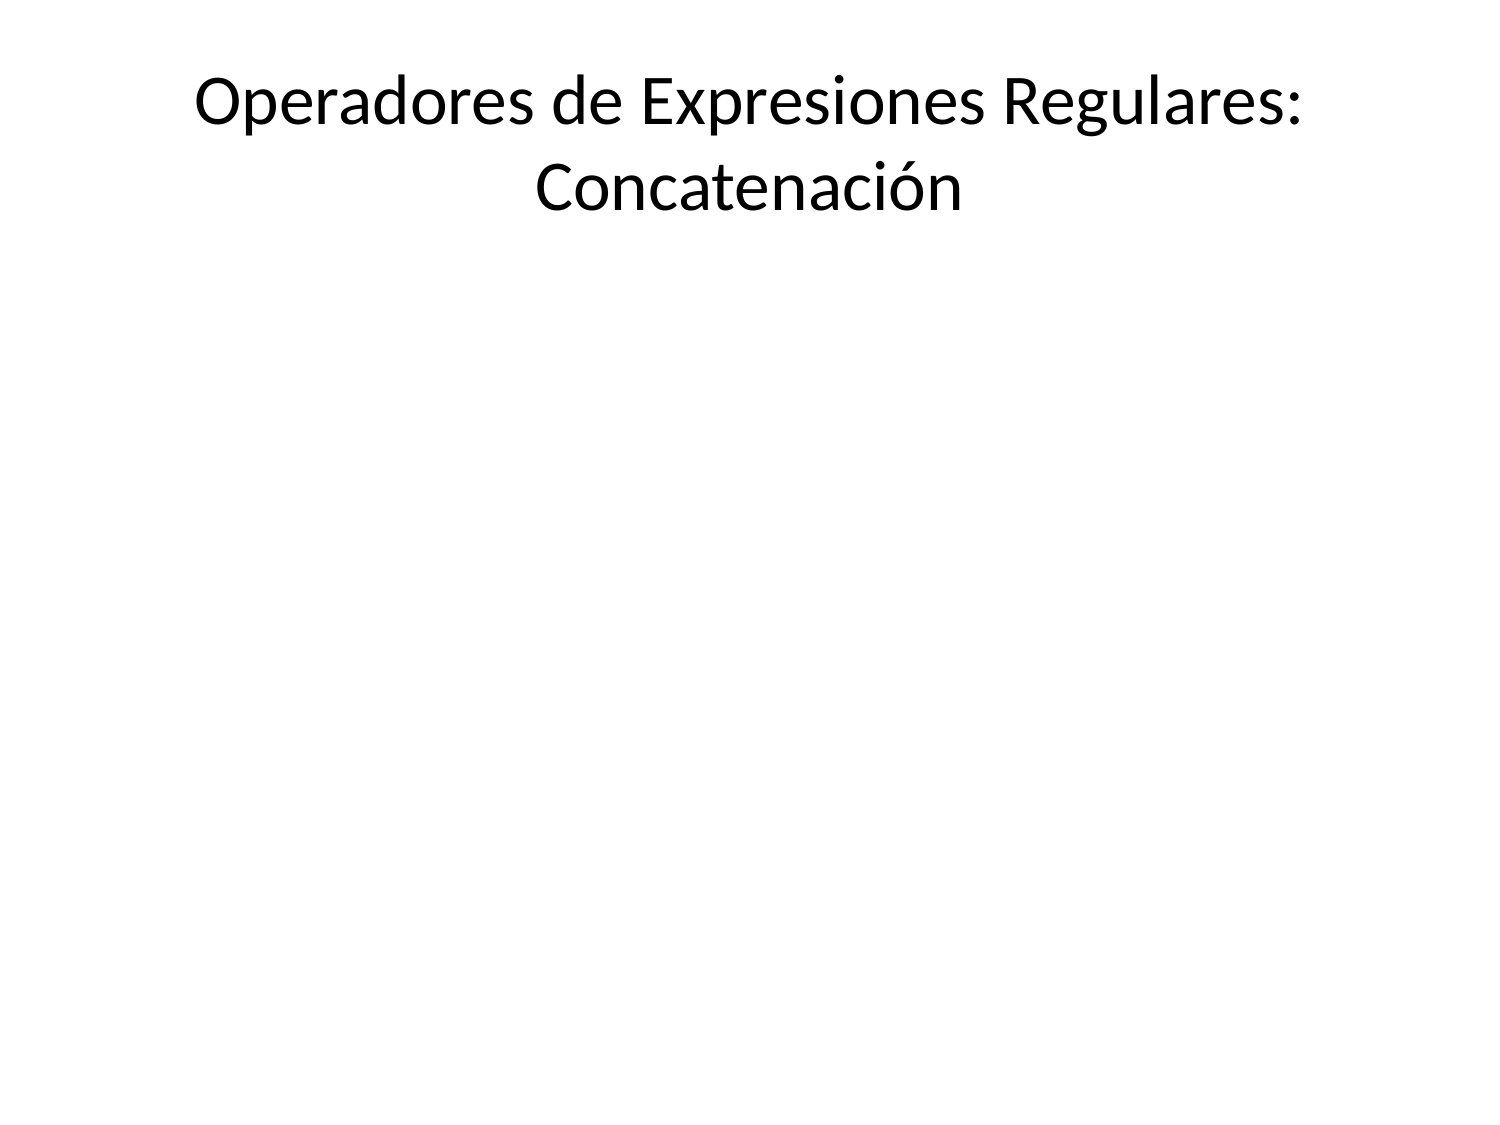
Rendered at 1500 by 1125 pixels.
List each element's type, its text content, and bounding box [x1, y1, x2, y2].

title Operadores de Expresiones Regulares: Concatenación [75, 45, 1425, 233]
